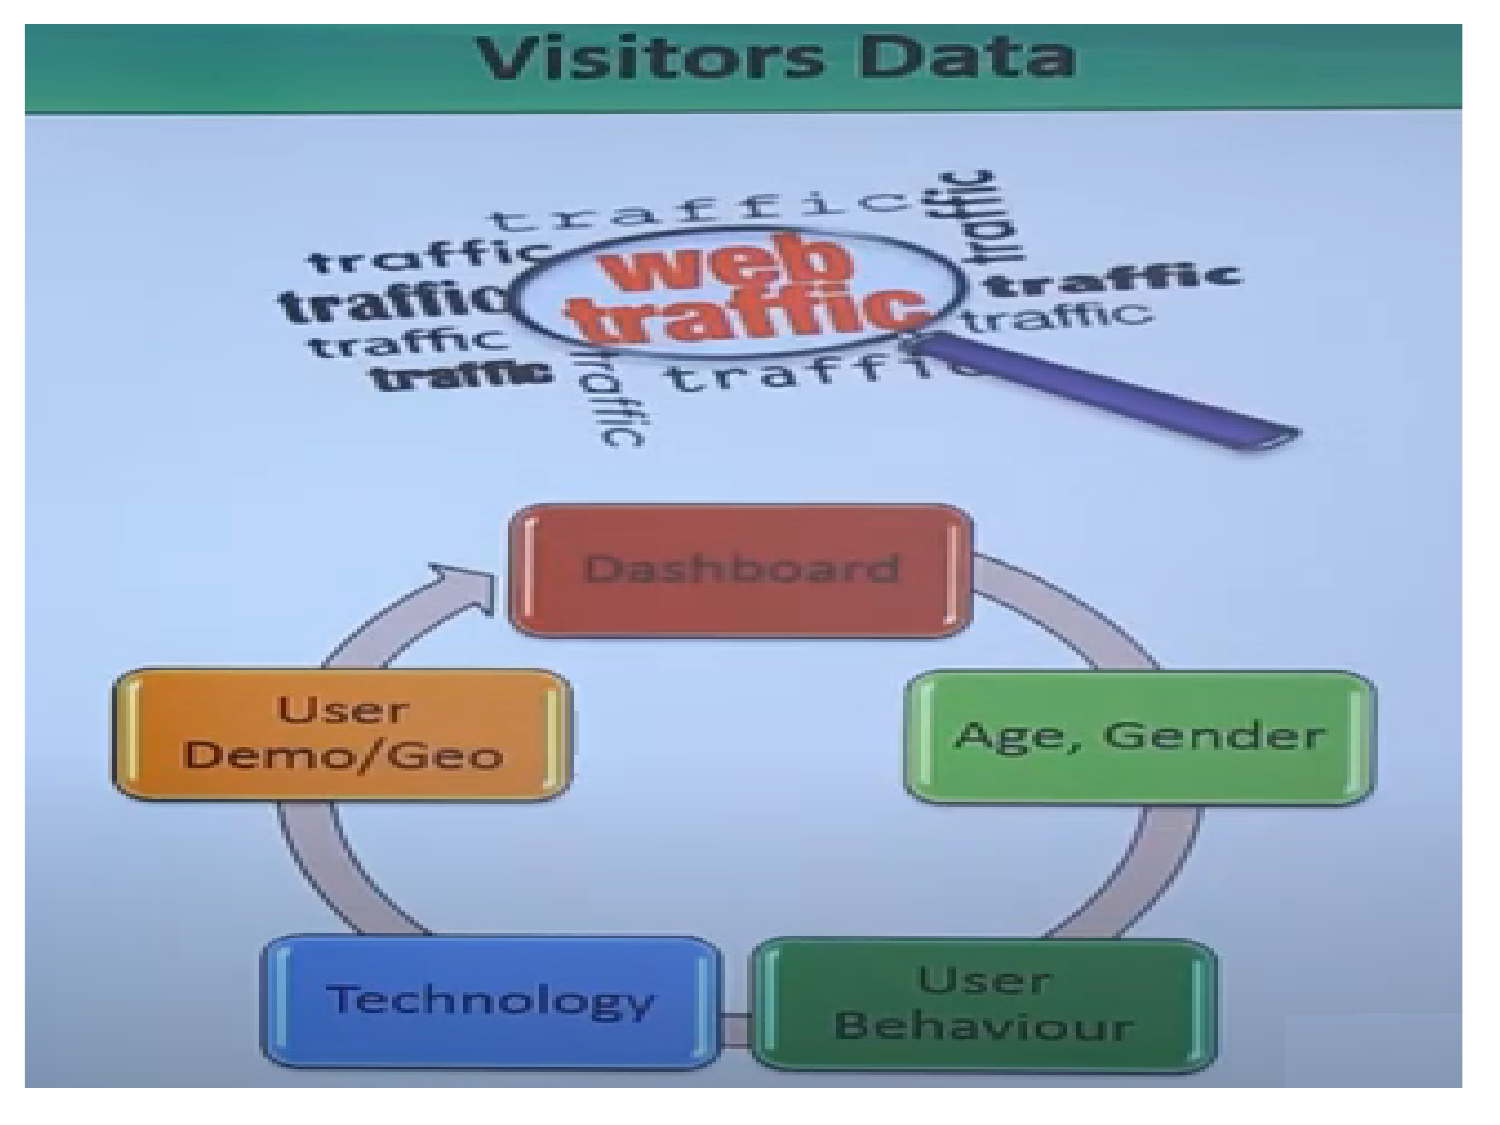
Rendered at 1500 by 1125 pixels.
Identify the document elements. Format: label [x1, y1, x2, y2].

text_box [24, 24, 1463, 1088]
